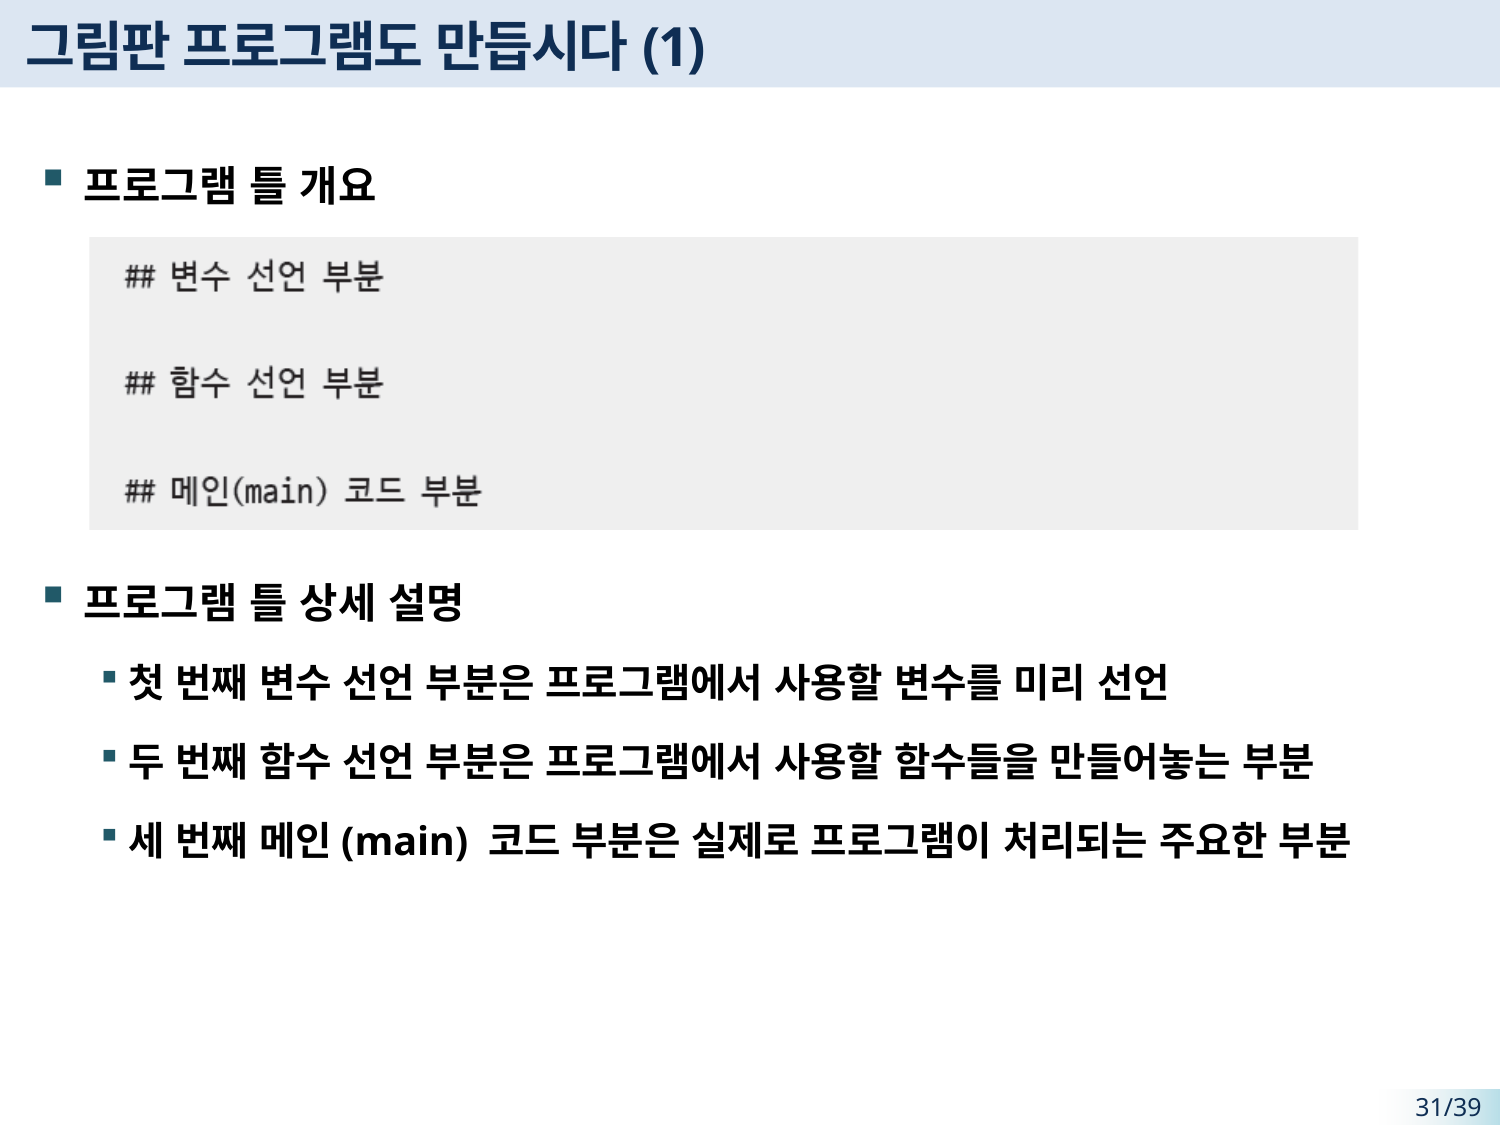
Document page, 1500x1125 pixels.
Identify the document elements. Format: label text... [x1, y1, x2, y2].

title 그림판 프로그램도 만듭시다(1) [10, 5, 1288, 84]
list 프로그램 틀 개요 프로그램 틀 상세 설명 첫 번째 변수 선언 부분은 프로그램에서 사용할 변수를 미리 선언 두 번째 함수 선언 부분은 프로그램에서 사용할 함수들을 만들어놓는 부분 세 번째 메인(main) 코드 부분은 실제로 프로그램이 처리되는 주요한 부분 [10, 126, 1481, 1057]
picture [88, 237, 1360, 530]
